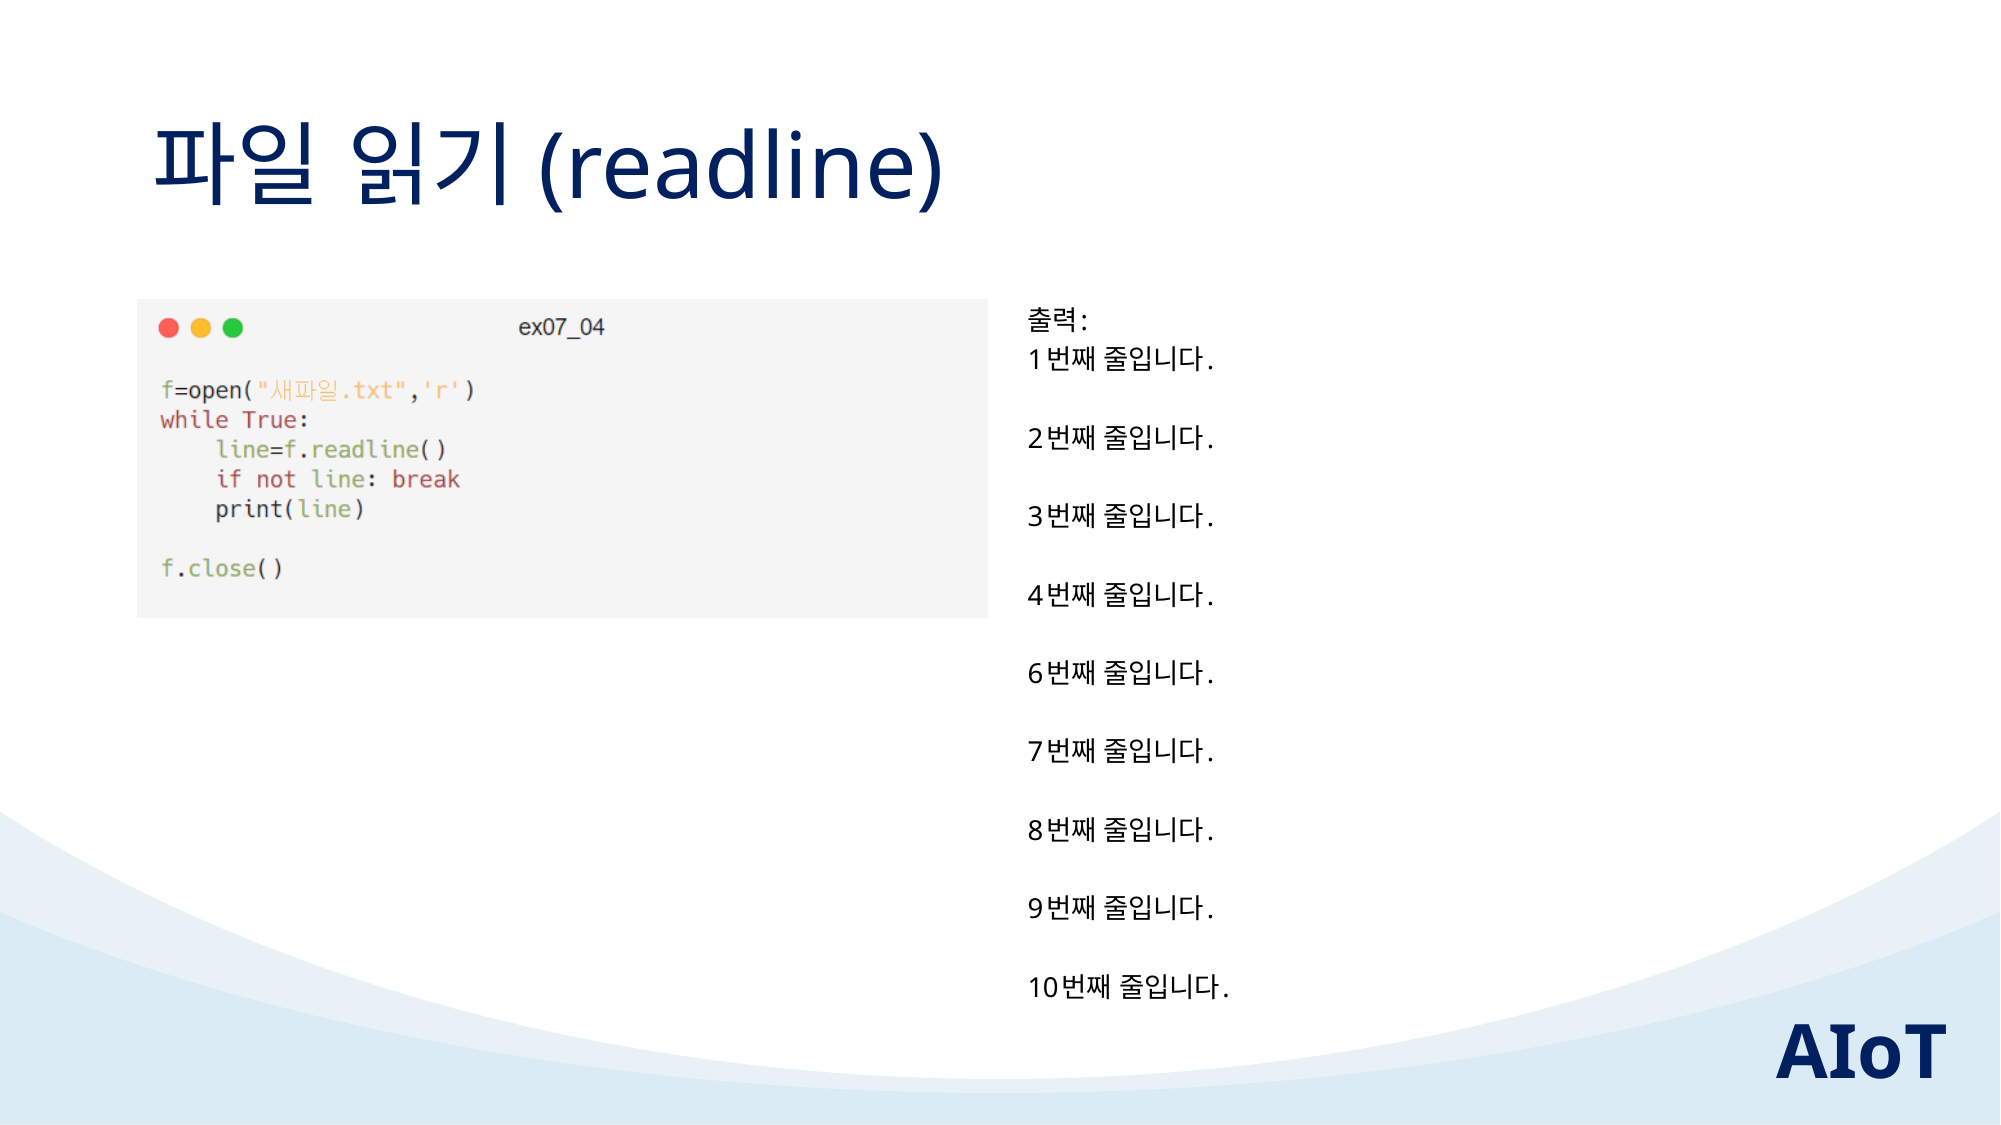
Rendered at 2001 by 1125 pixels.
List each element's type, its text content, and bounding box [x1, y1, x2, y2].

title 파일 읽기(readline) [137, 59, 1863, 278]
list 출력: 1번째 줄입니다. 2번째 줄입니다. 3번째 줄입니다. 4번째 줄입니다. 6번째 줄입니다. 7번째 줄입니다. 8번째 줄입니다. 9번째 줄입니다. 10번째 줄입니다. [1012, 299, 1863, 1014]
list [137, 299, 988, 619]
